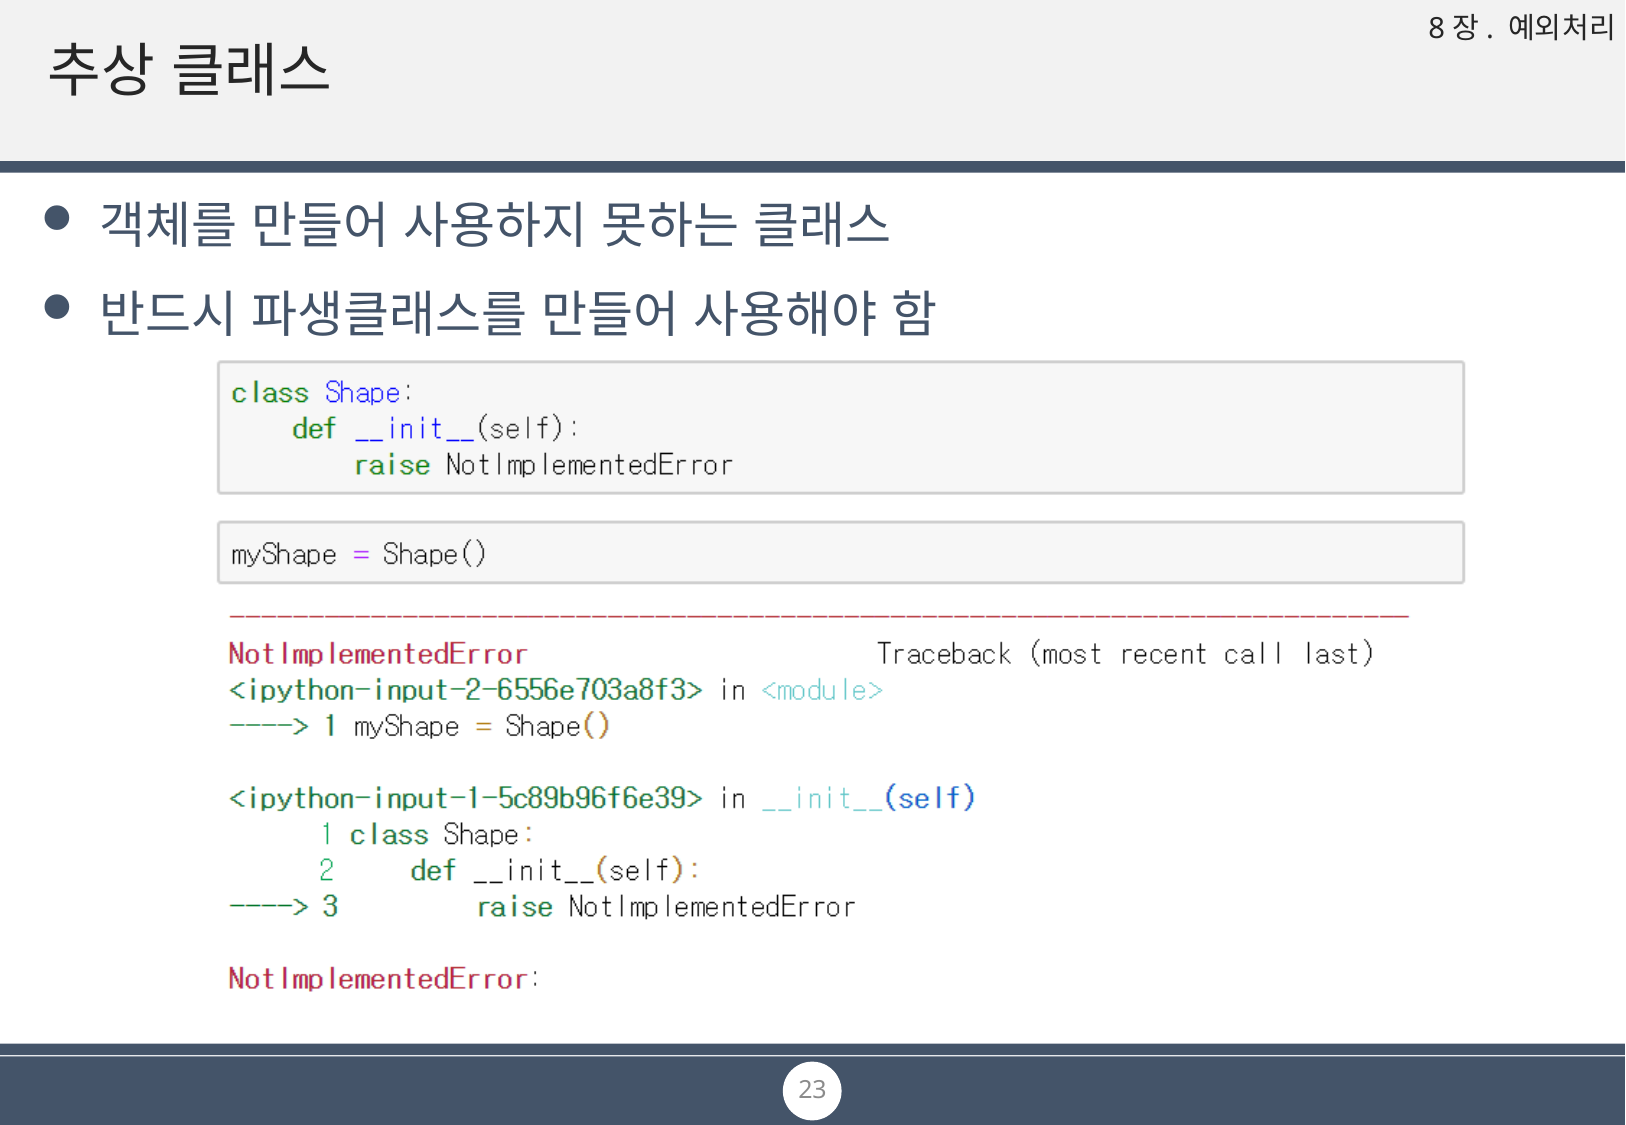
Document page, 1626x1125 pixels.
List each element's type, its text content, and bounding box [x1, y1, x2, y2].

title 추상 클래스 [32, 30, 1592, 114]
picture [209, 349, 1474, 1009]
list 객체를 만들어 사용하지 못하는 클래스 반드시 파생클래스를 만들어 사용해야 함 [26, 173, 1592, 1032]
slide_number 23 [629, 1061, 996, 1121]
